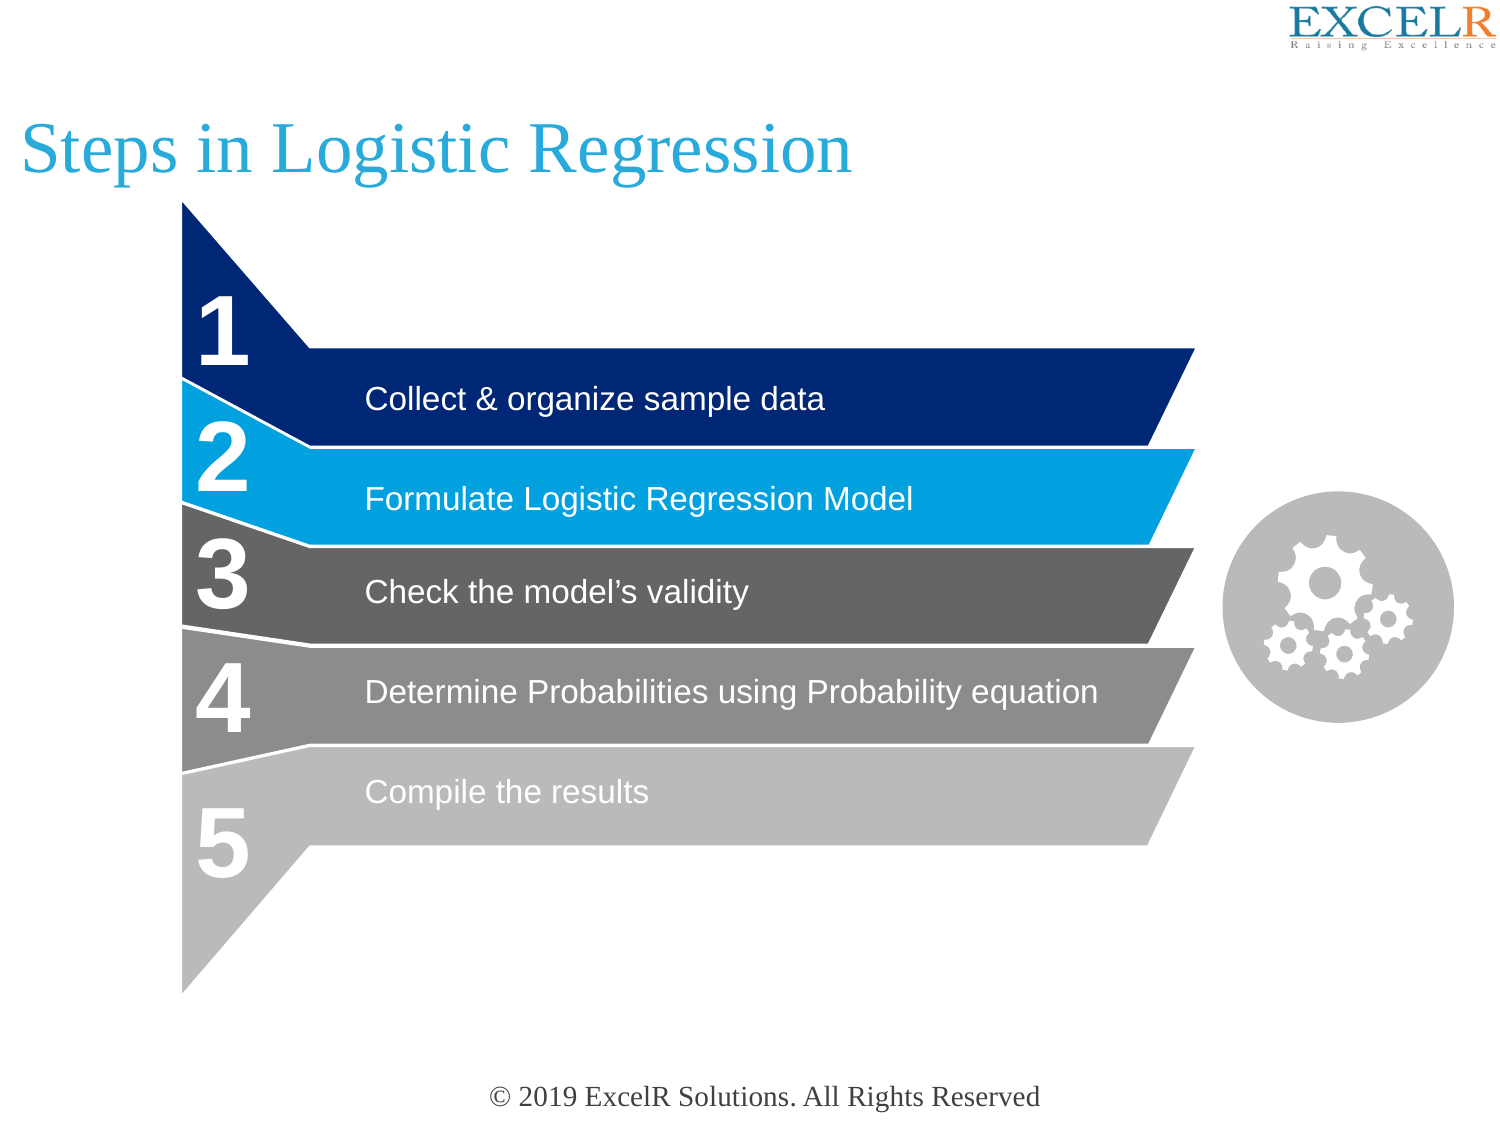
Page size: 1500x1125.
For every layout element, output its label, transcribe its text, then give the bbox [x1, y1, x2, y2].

text_box [280, 431, 1197, 546]
text_box 4 [166, 632, 280, 753]
text_box [280, 642, 1196, 752]
text_box [207, 537, 1196, 645]
text_box [1220, 489, 1457, 725]
text_box 5 [166, 777, 280, 898]
text_box Compile the results [364, 769, 1125, 810]
picture [1287, 1, 1500, 53]
text_box 1 [166, 265, 280, 386]
text_box [181, 746, 1196, 882]
text_box 3 [166, 508, 280, 629]
text_box [181, 386, 205, 391]
text_box 2 [166, 391, 280, 508]
text_box [197, 313, 1197, 447]
title Steps in Logistic Regression [20, 99, 1420, 189]
text_box [181, 199, 239, 265]
text_box Check the model’s validity [364, 570, 1071, 611]
text_box [181, 753, 271, 773]
text_box Formulate Logistic Regression Model [364, 476, 1071, 517]
text_box [181, 898, 266, 996]
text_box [1263, 534, 1414, 680]
text_box Determine Probabilities using Probability equation [364, 670, 1138, 711]
text_box Collect & organize sample data [364, 376, 1071, 417]
